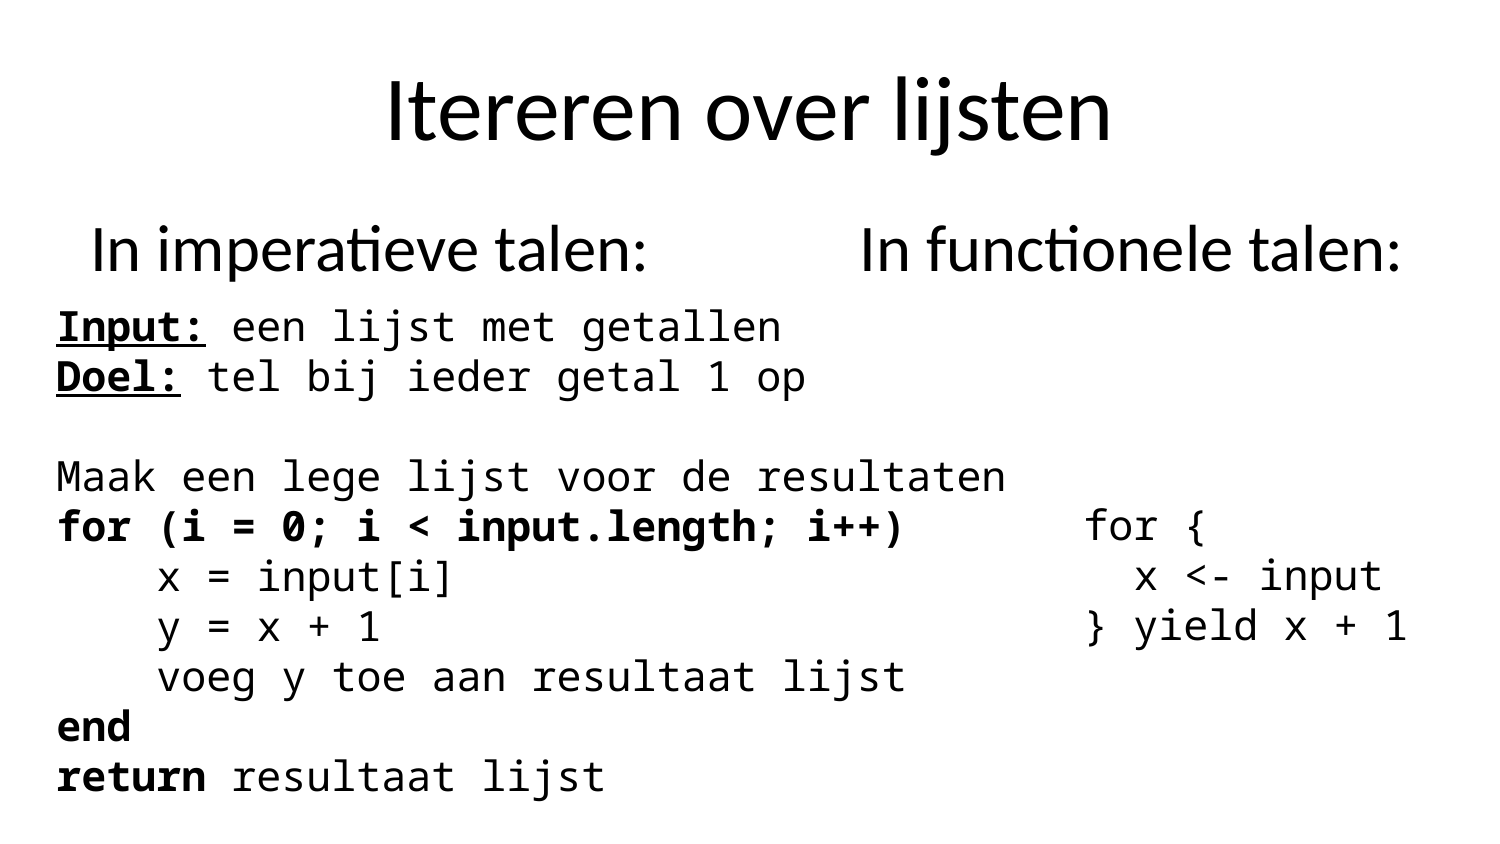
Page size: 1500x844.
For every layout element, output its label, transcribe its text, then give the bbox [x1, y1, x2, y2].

list In imperatieve talen: [1022, 399, 1425, 754]
text_box In functionele talen: [844, 197, 1500, 399]
title Itereren over lijsten [75, 33, 1425, 175]
text_box for { x <- input } yield x + 1 [1068, 491, 1424, 657]
list In imperatieve talen: [75, 196, 1425, 291]
text_box Input: een lijst met getallen Doel: tel bij ieder getal 1 op Maak een lege lijst voor de resultaten for (i = 0; i < input.length; i++) x = input[i] y = x + 1 voeg y toe aan resultaat lijst end return resultaat lijst [41, 291, 1022, 807]
